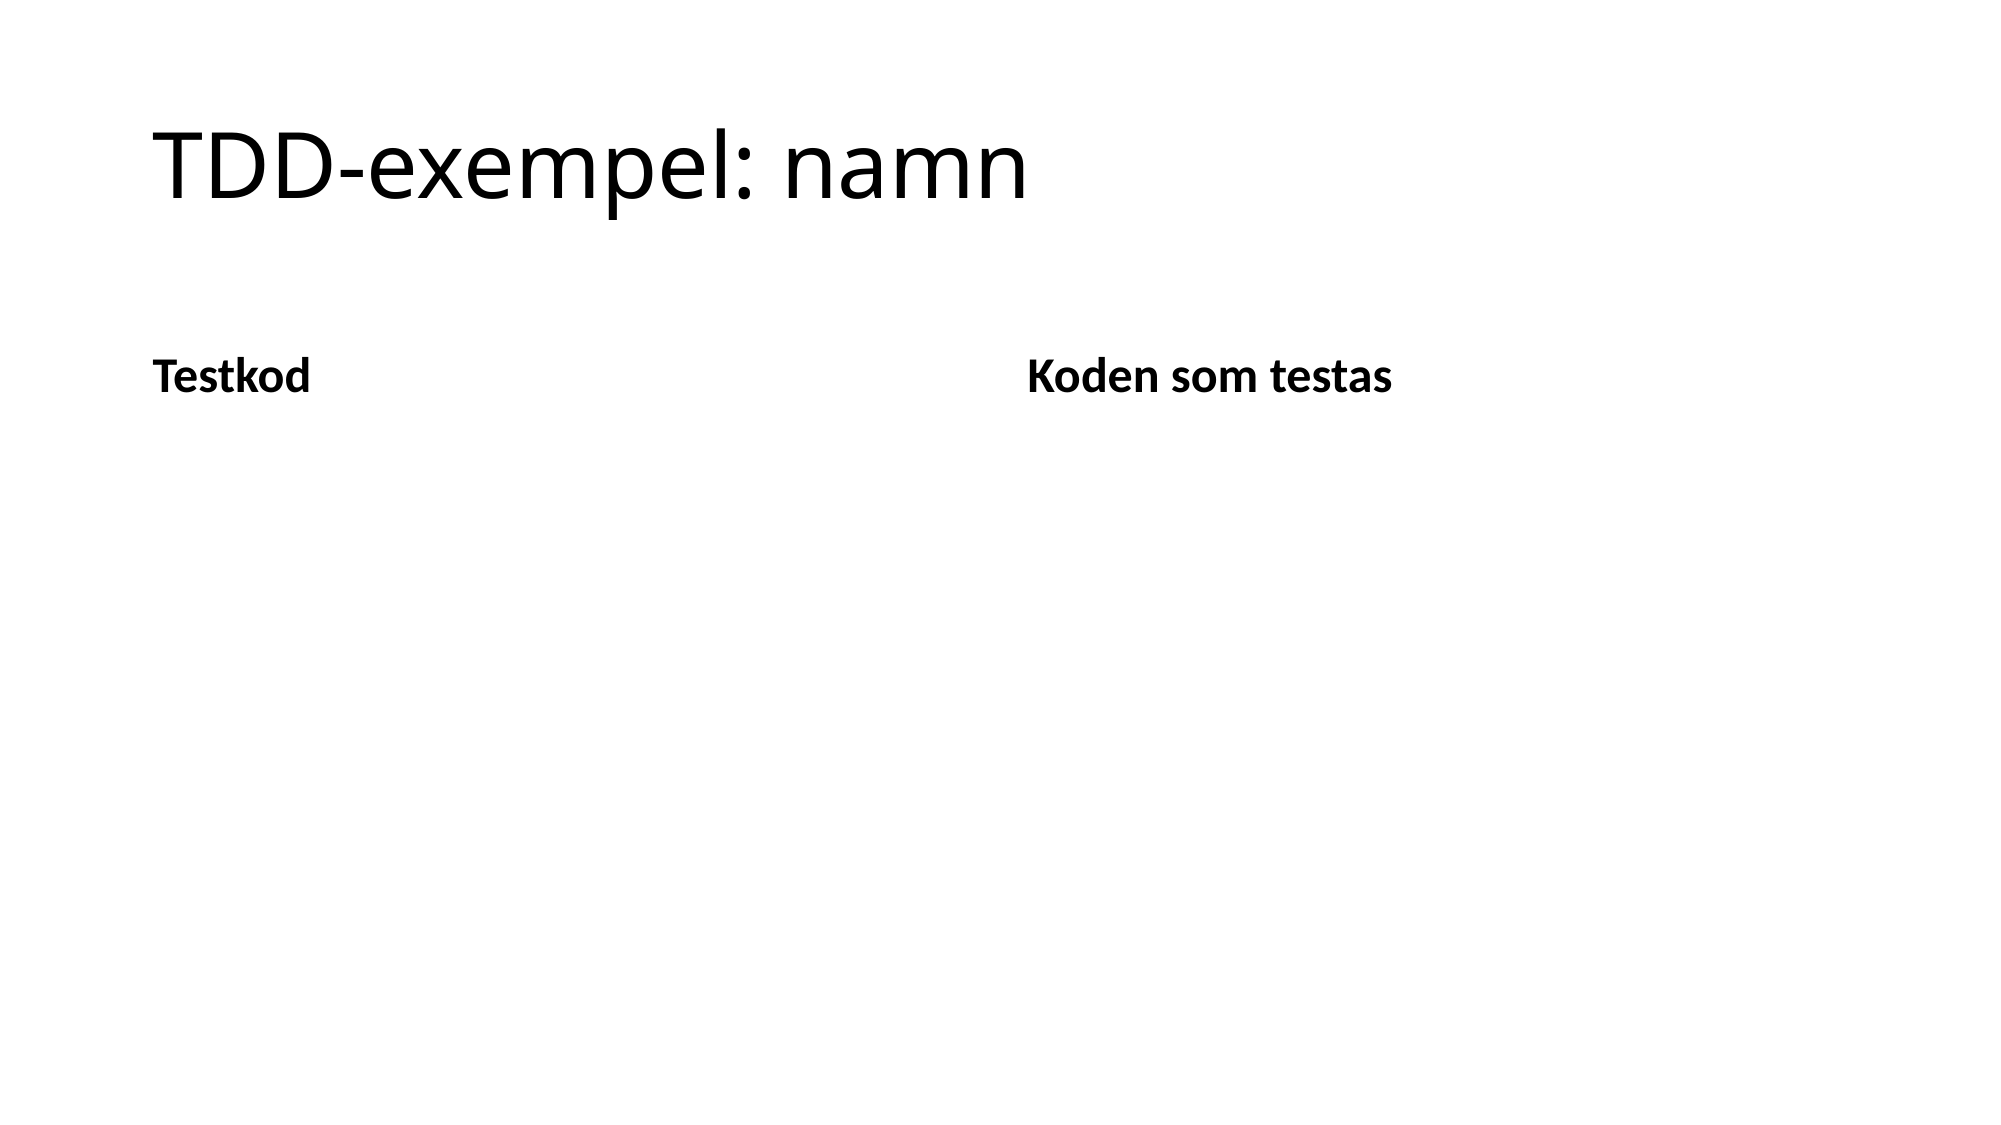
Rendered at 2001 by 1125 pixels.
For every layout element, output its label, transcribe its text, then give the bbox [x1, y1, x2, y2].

title TDD-exempel: namn [137, 59, 1863, 278]
list Koden som testas [1012, 275, 1863, 411]
list Testkod [137, 275, 984, 411]
